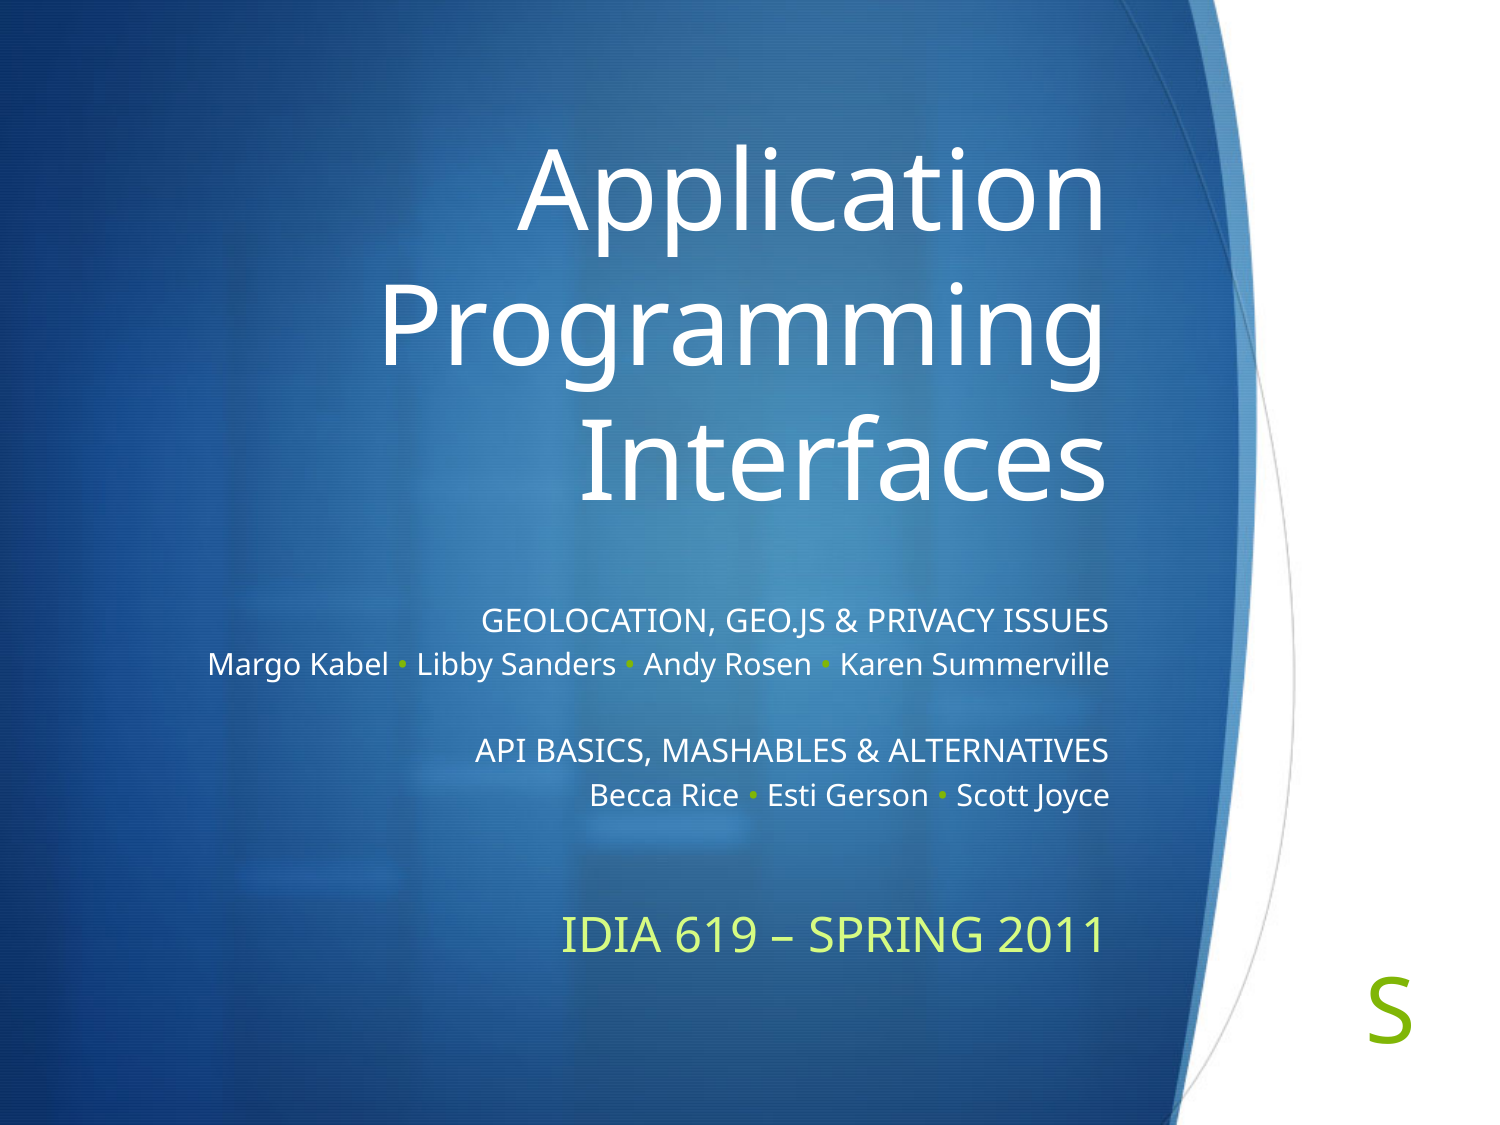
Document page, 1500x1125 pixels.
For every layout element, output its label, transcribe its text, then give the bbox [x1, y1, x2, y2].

picture [0, 0, 1500, 1125]
title Application Programming Interfaces [75, 168, 1125, 591]
list GEOLOCATION, GEO.JS & PRIVACY ISSUES Margo Kabel • Libby Sanders • Andy Rosen • Karen Summerville API BASICS, MASHABLES & ALTERNATIVES Becca Rice • Esti Gerson • Scott Joyce IDIA 619 – Spring 2011 [168, 592, 1125, 1036]
